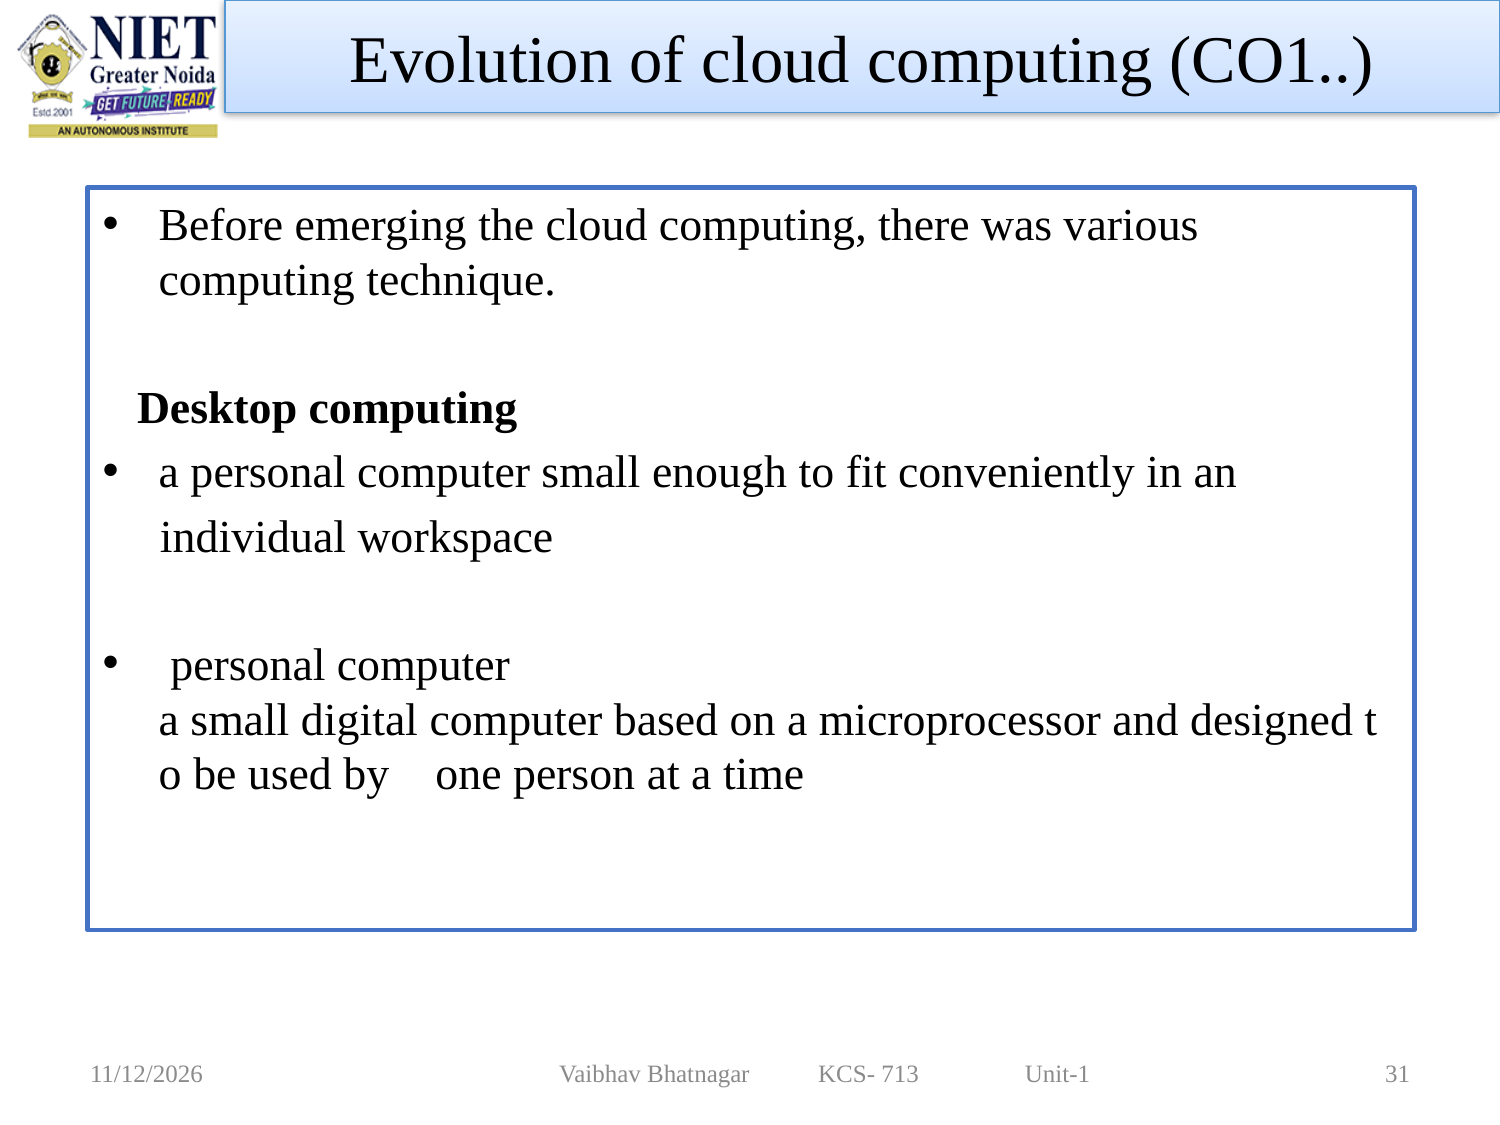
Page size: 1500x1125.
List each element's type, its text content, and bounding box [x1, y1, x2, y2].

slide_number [75, 1042, 412, 1103]
list Before emerging the cloud computing, there was various computing technique. Desktop computing a personal computer small enough to fit conveniently in an individual workspace personal computer a small digital computer based on a microprocessor and designed to be used by one person at a time [85, 185, 1417, 932]
slide_number 31 [1074, 1042, 1425, 1103]
footer Vaibhav Bhatnagar KCS- 713 Unit-1 [412, 1042, 1074, 1103]
text_box Evolution of cloud computing (CO1..) [224, 0, 1500, 113]
picture [17, 14, 218, 138]
